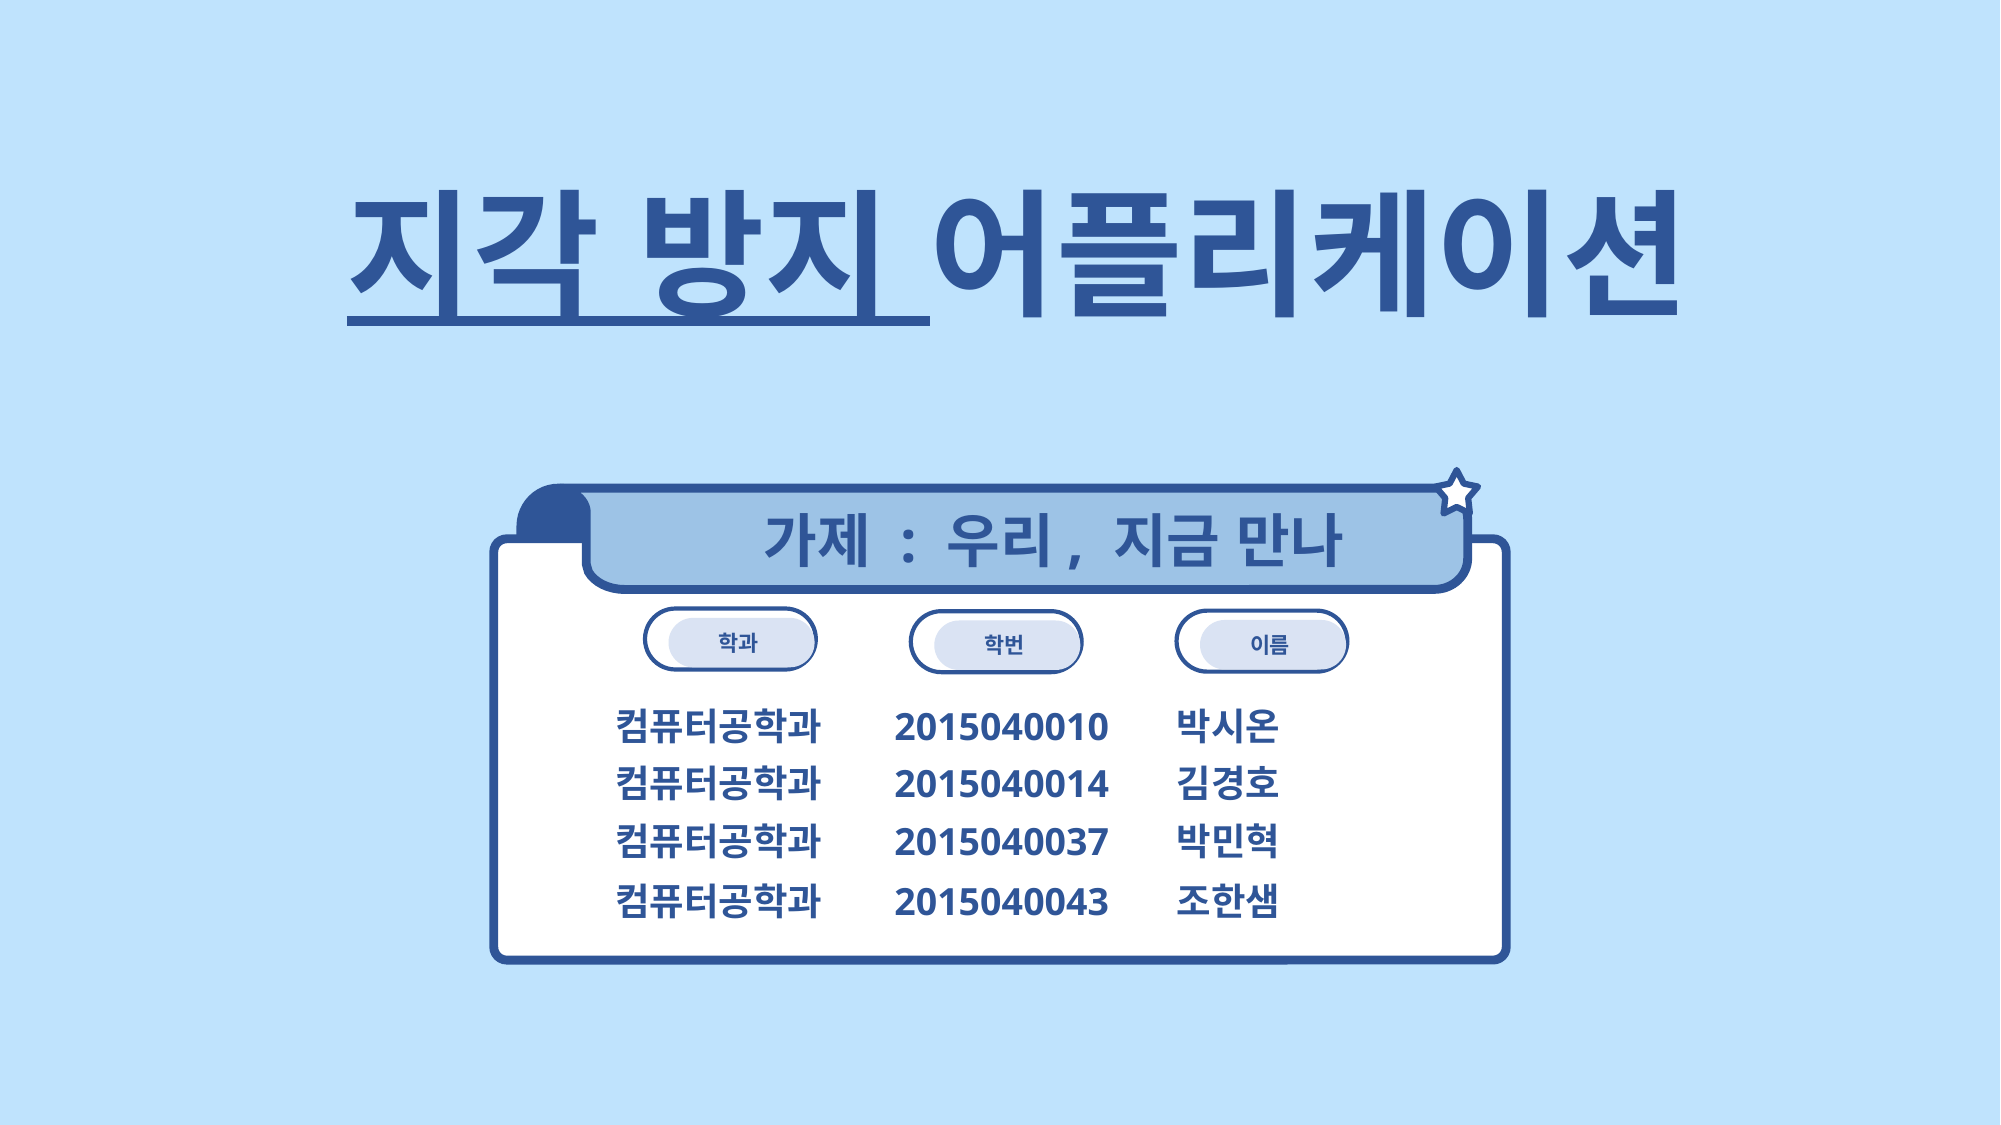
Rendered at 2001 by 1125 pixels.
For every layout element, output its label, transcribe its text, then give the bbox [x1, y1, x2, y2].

text_box 지각 방지 어플리케이션 [224, 160, 1811, 341]
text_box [493, 469, 1507, 961]
